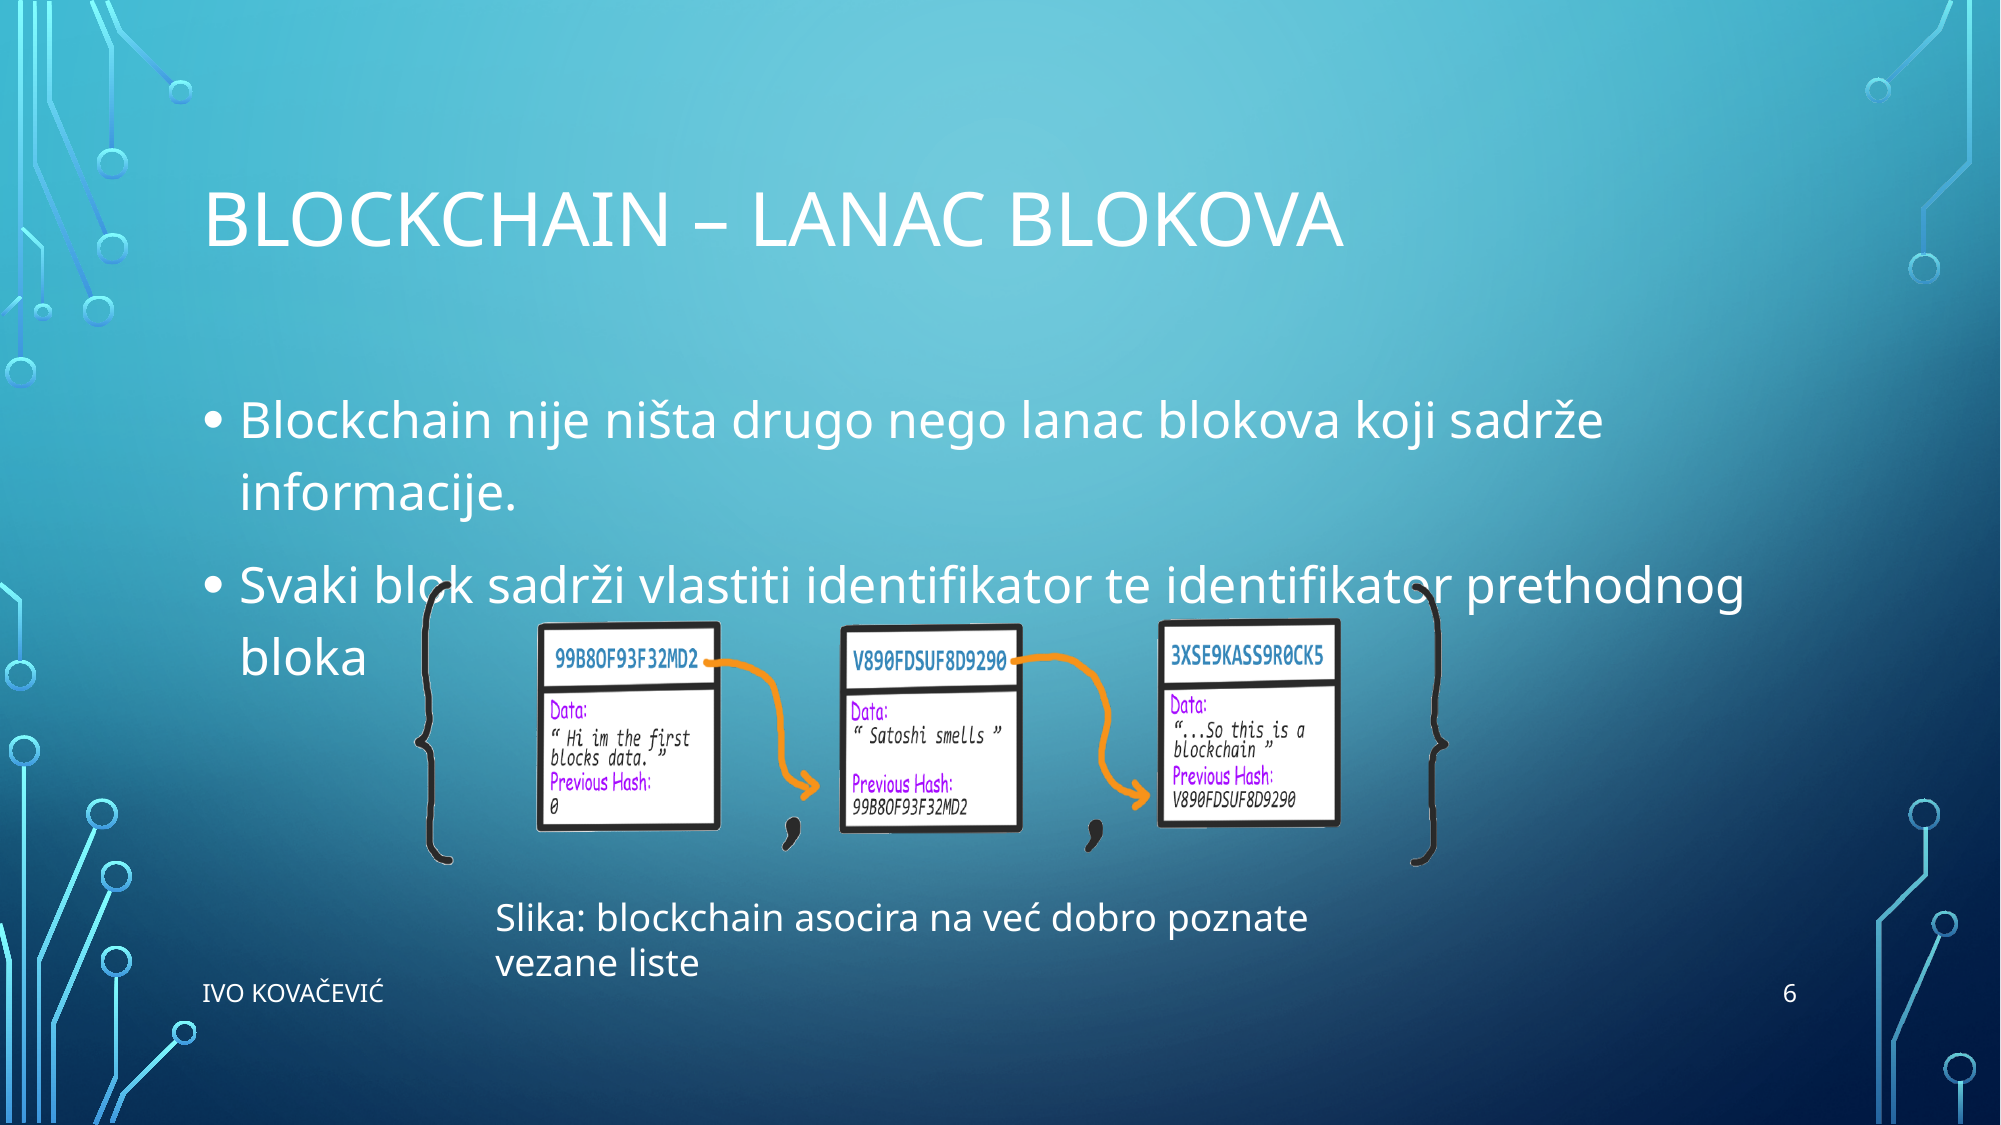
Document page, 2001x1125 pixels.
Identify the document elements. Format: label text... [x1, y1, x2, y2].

slide_number 6 [1685, 965, 1813, 1025]
title Blockchain – lanac blokova [187, 101, 1813, 344]
picture [389, 559, 1472, 887]
footer Ivo Kovačević [187, 965, 1211, 1025]
list Blockchain nije ništa drugo nego lanac blokova koji sadrže informacije. Svaki blok sadrži vlastiti identifikator te identifikator prethodnog bloka [187, 369, 1813, 561]
text_box Slika: blockchain asocira na već dobro poznate vezane liste [480, 887, 1419, 992]
